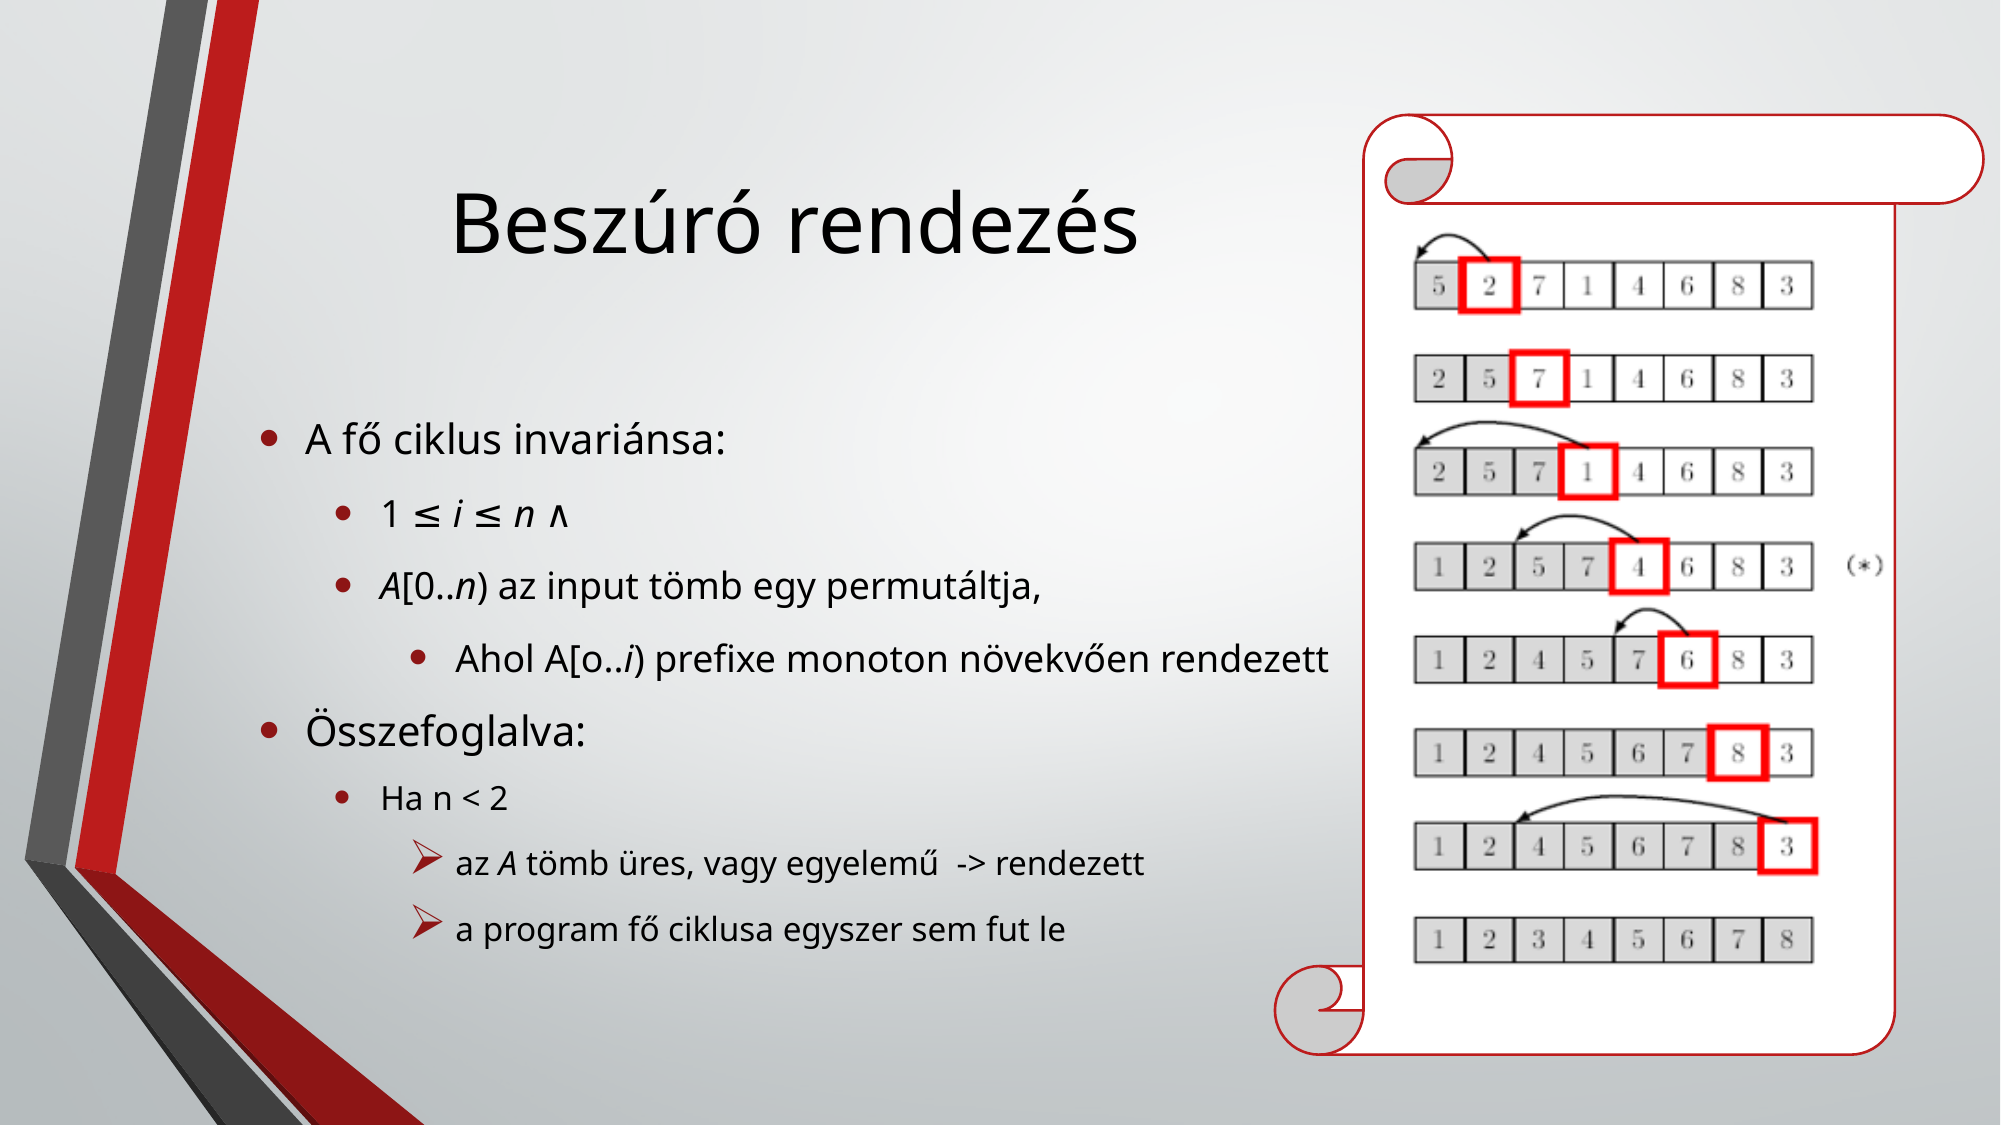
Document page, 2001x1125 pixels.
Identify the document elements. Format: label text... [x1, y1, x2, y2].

title Beszúró rendezés [249, 138, 1342, 303]
list A fő ciklus invariánsa: 1 ≤ i ≤ n ∧ A[0..n) az input tömb egy permutáltja, Ahol A[o..i) prefixe monoton növekvően rendezett Összefoglalva: Ha n < 2 az A tömb üres, vagy egyelemű -> rendezett a program fő ciklusa egyszer sem fut le [243, 303, 1347, 1055]
text_box [1310, 113, 1985, 1056]
picture [1397, 229, 1888, 982]
